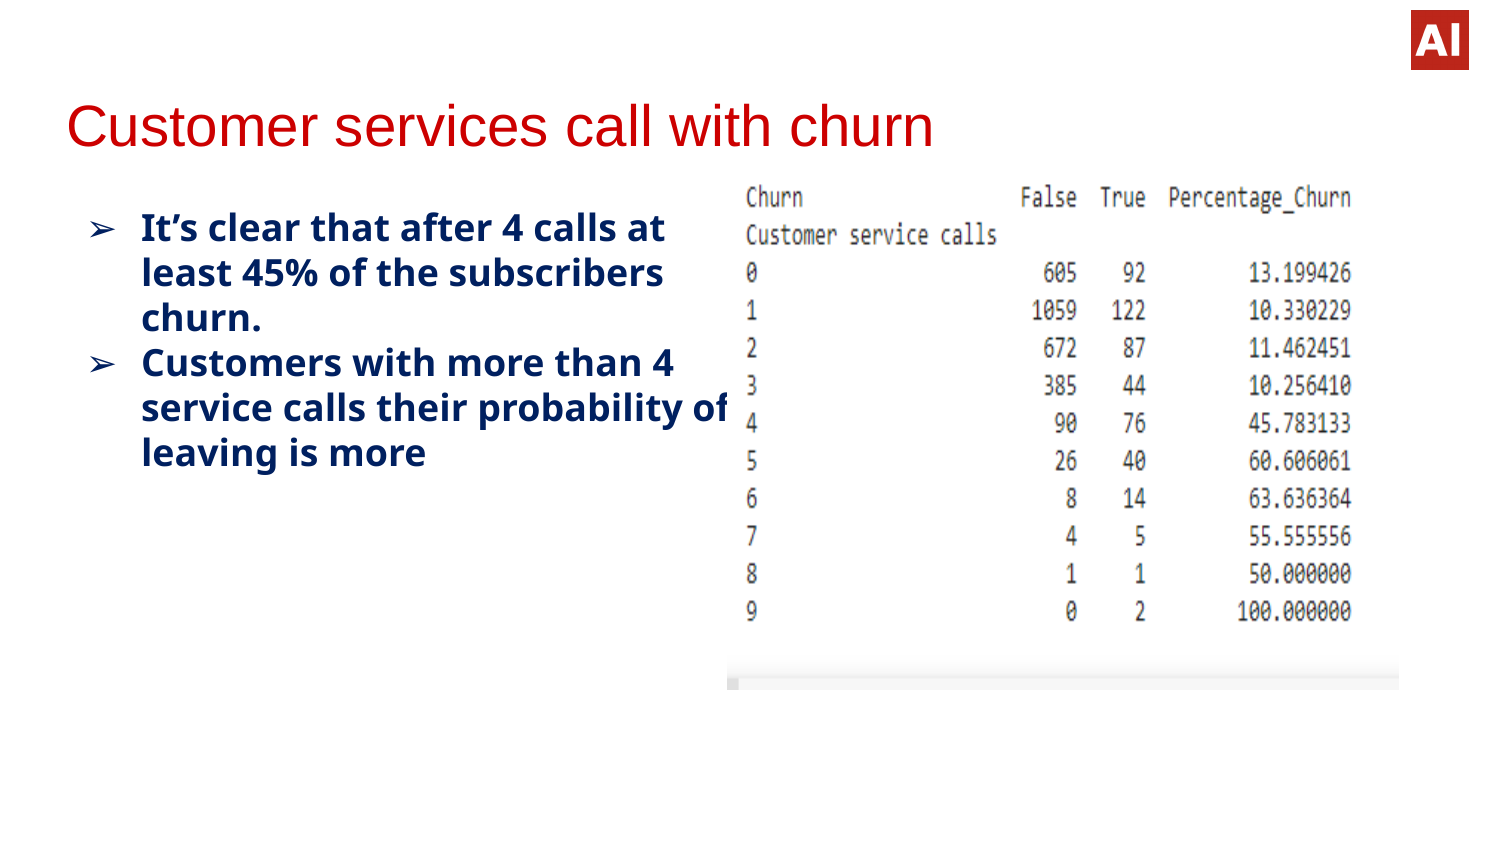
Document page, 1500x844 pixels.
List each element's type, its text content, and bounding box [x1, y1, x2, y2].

list It’s clear that after 4 calls at least 45% of the subscribers churn. Customers with more than 4 service calls their probability of leaving is more [51, 189, 765, 750]
picture [1411, 10, 1469, 70]
picture [727, 171, 1399, 690]
title Customer services call with churn [51, 72, 1449, 167]
